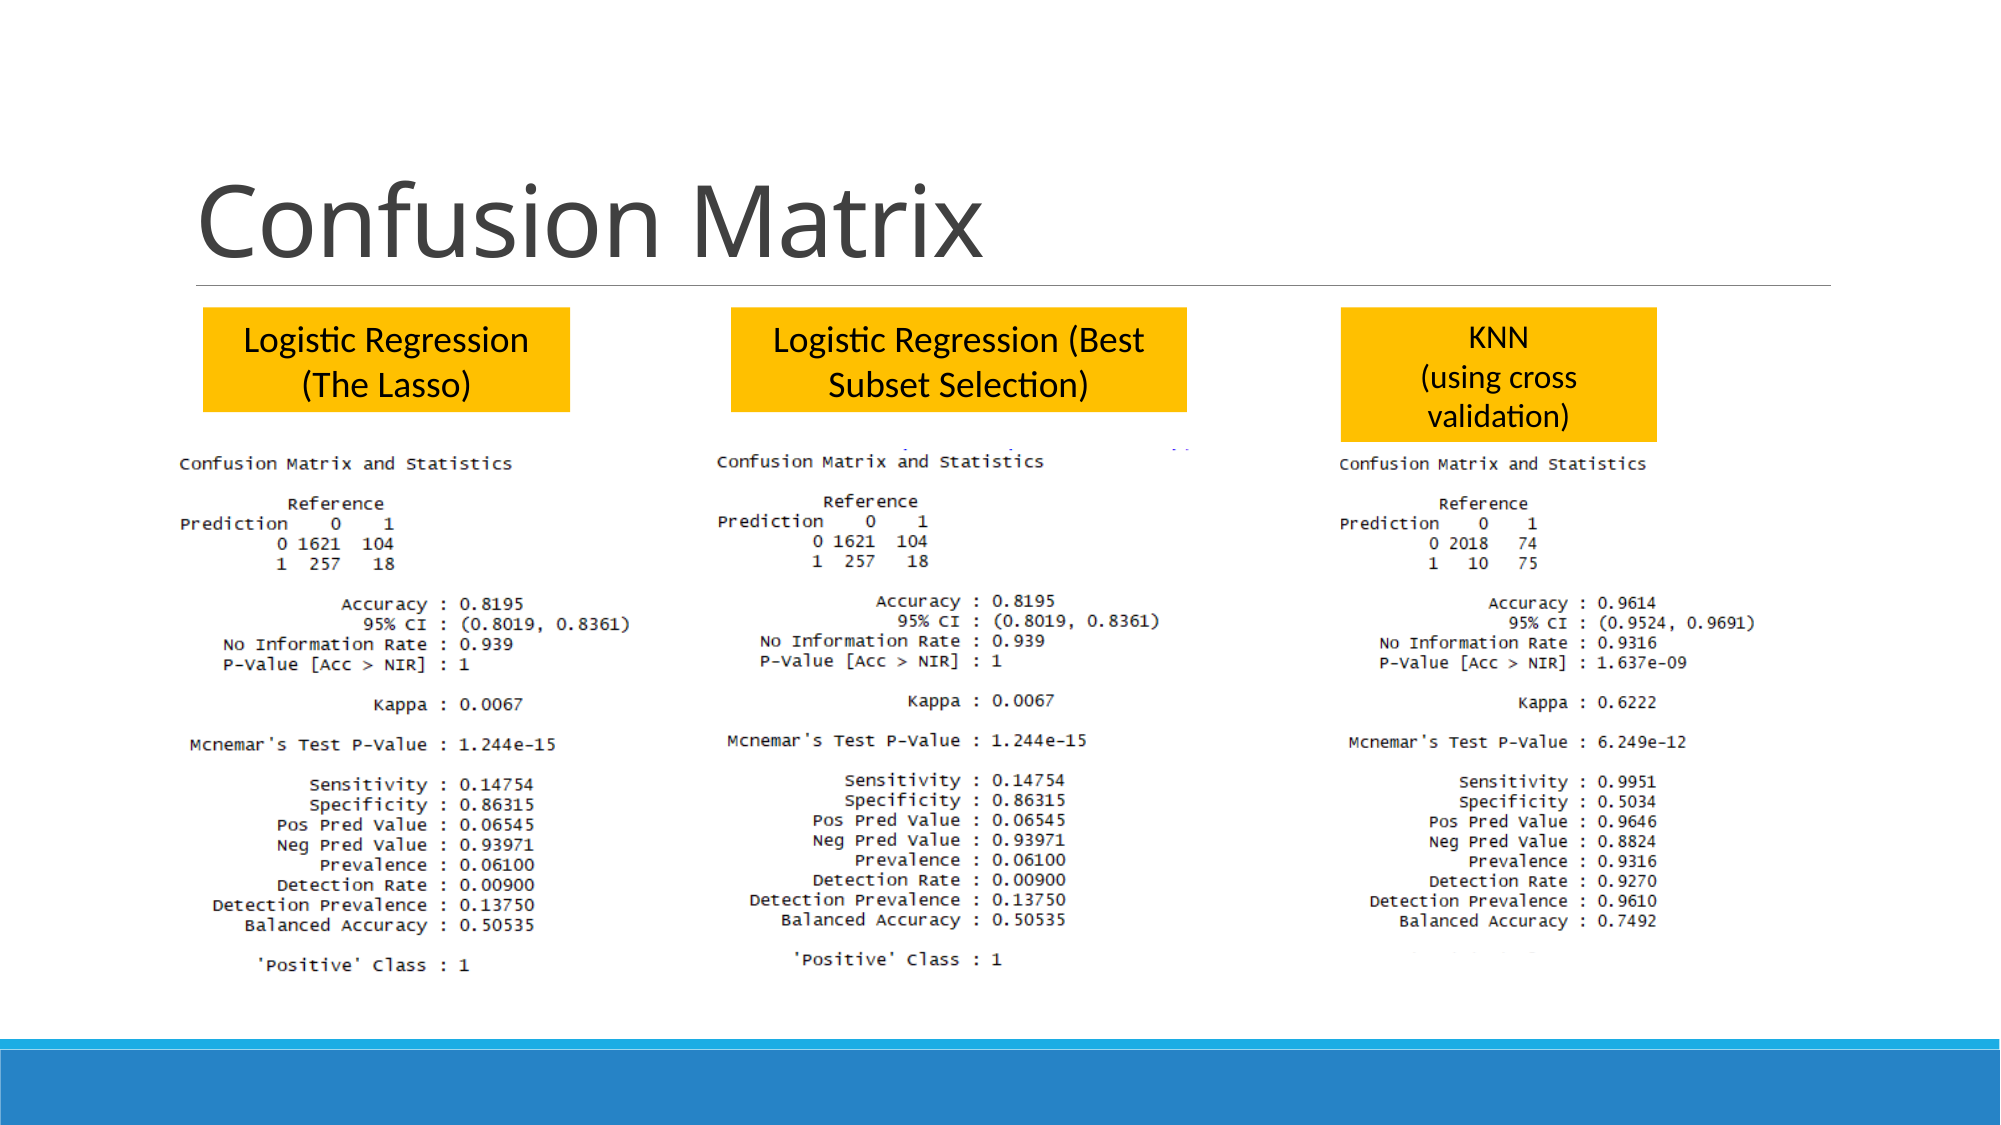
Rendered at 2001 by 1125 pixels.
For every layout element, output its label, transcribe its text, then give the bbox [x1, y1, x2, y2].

text_box Logistic Regression (Best Subset Selection) [731, 307, 1187, 413]
picture [175, 455, 697, 991]
text_box Logistic Regression (The Lasso) [203, 307, 571, 413]
text_box KNN (using cross validation) [1340, 307, 1657, 442]
title Confusion Matrix [180, 47, 1830, 285]
picture [1339, 454, 1787, 954]
picture [710, 449, 1198, 989]
